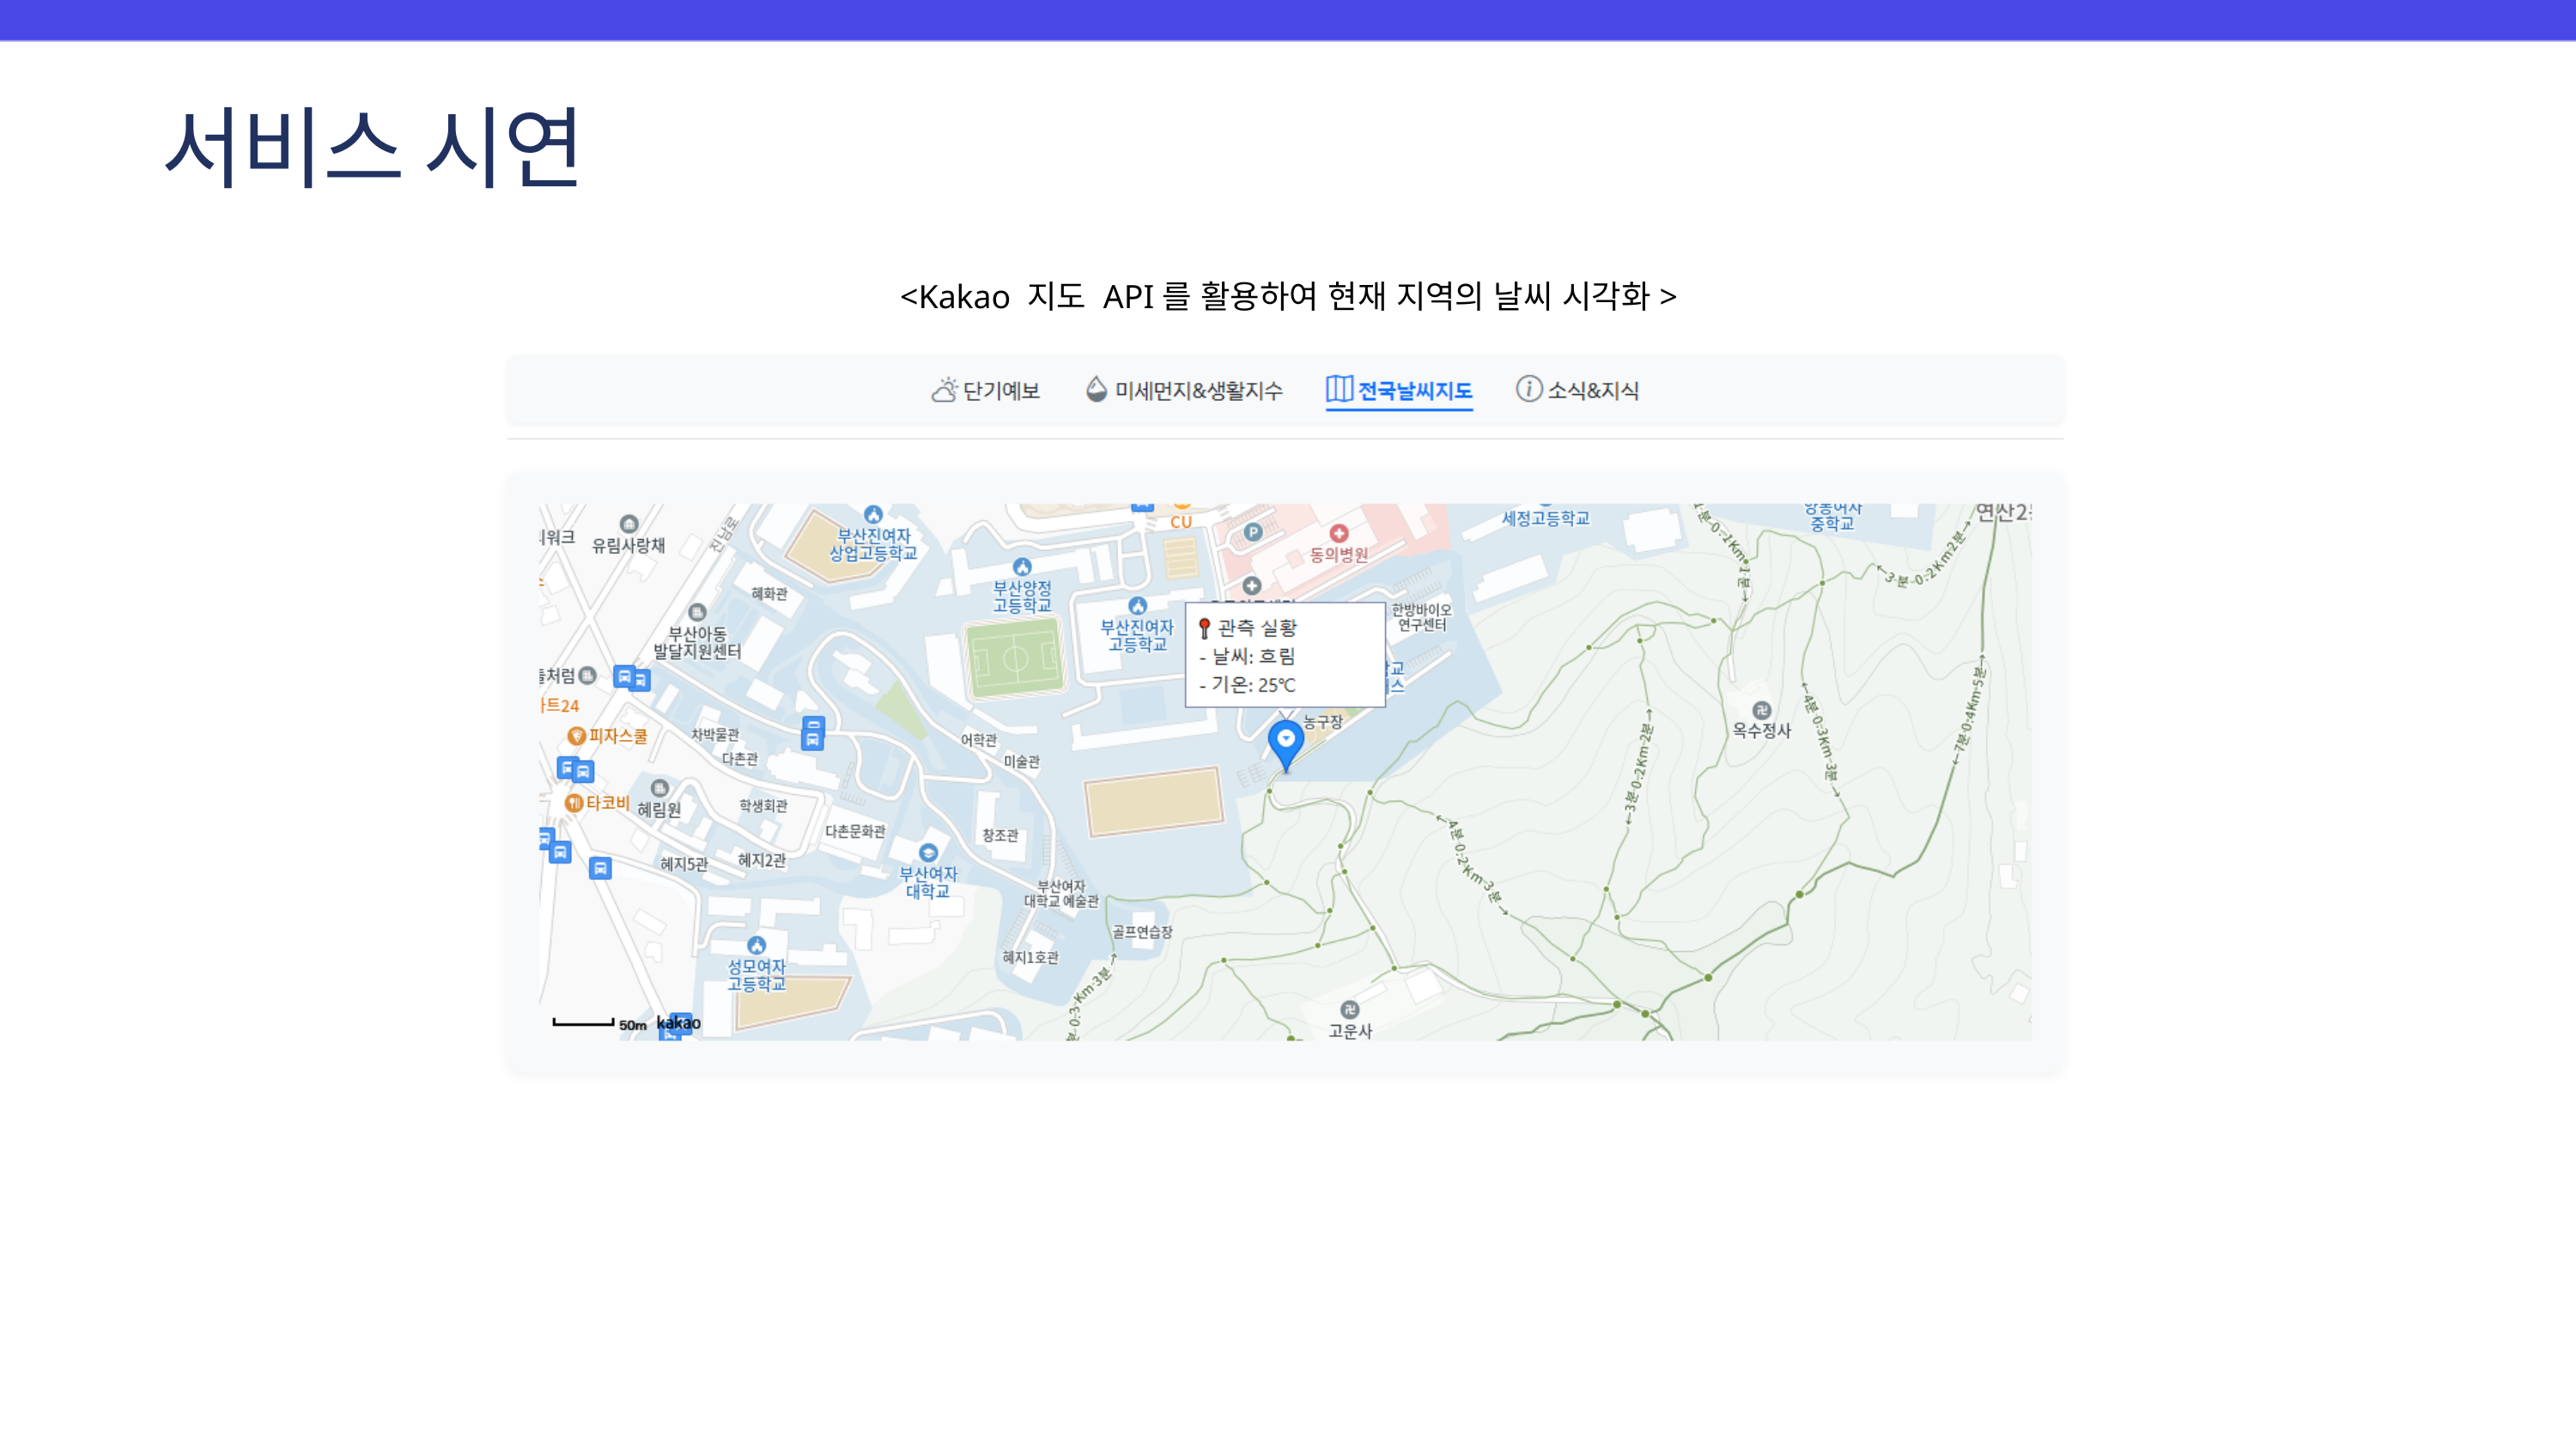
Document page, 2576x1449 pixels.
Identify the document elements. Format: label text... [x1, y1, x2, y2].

text_box 서비스 시연 [161, 83, 911, 208]
picture [0, 0, 2576, 42]
picture [0, 222, 2576, 1449]
